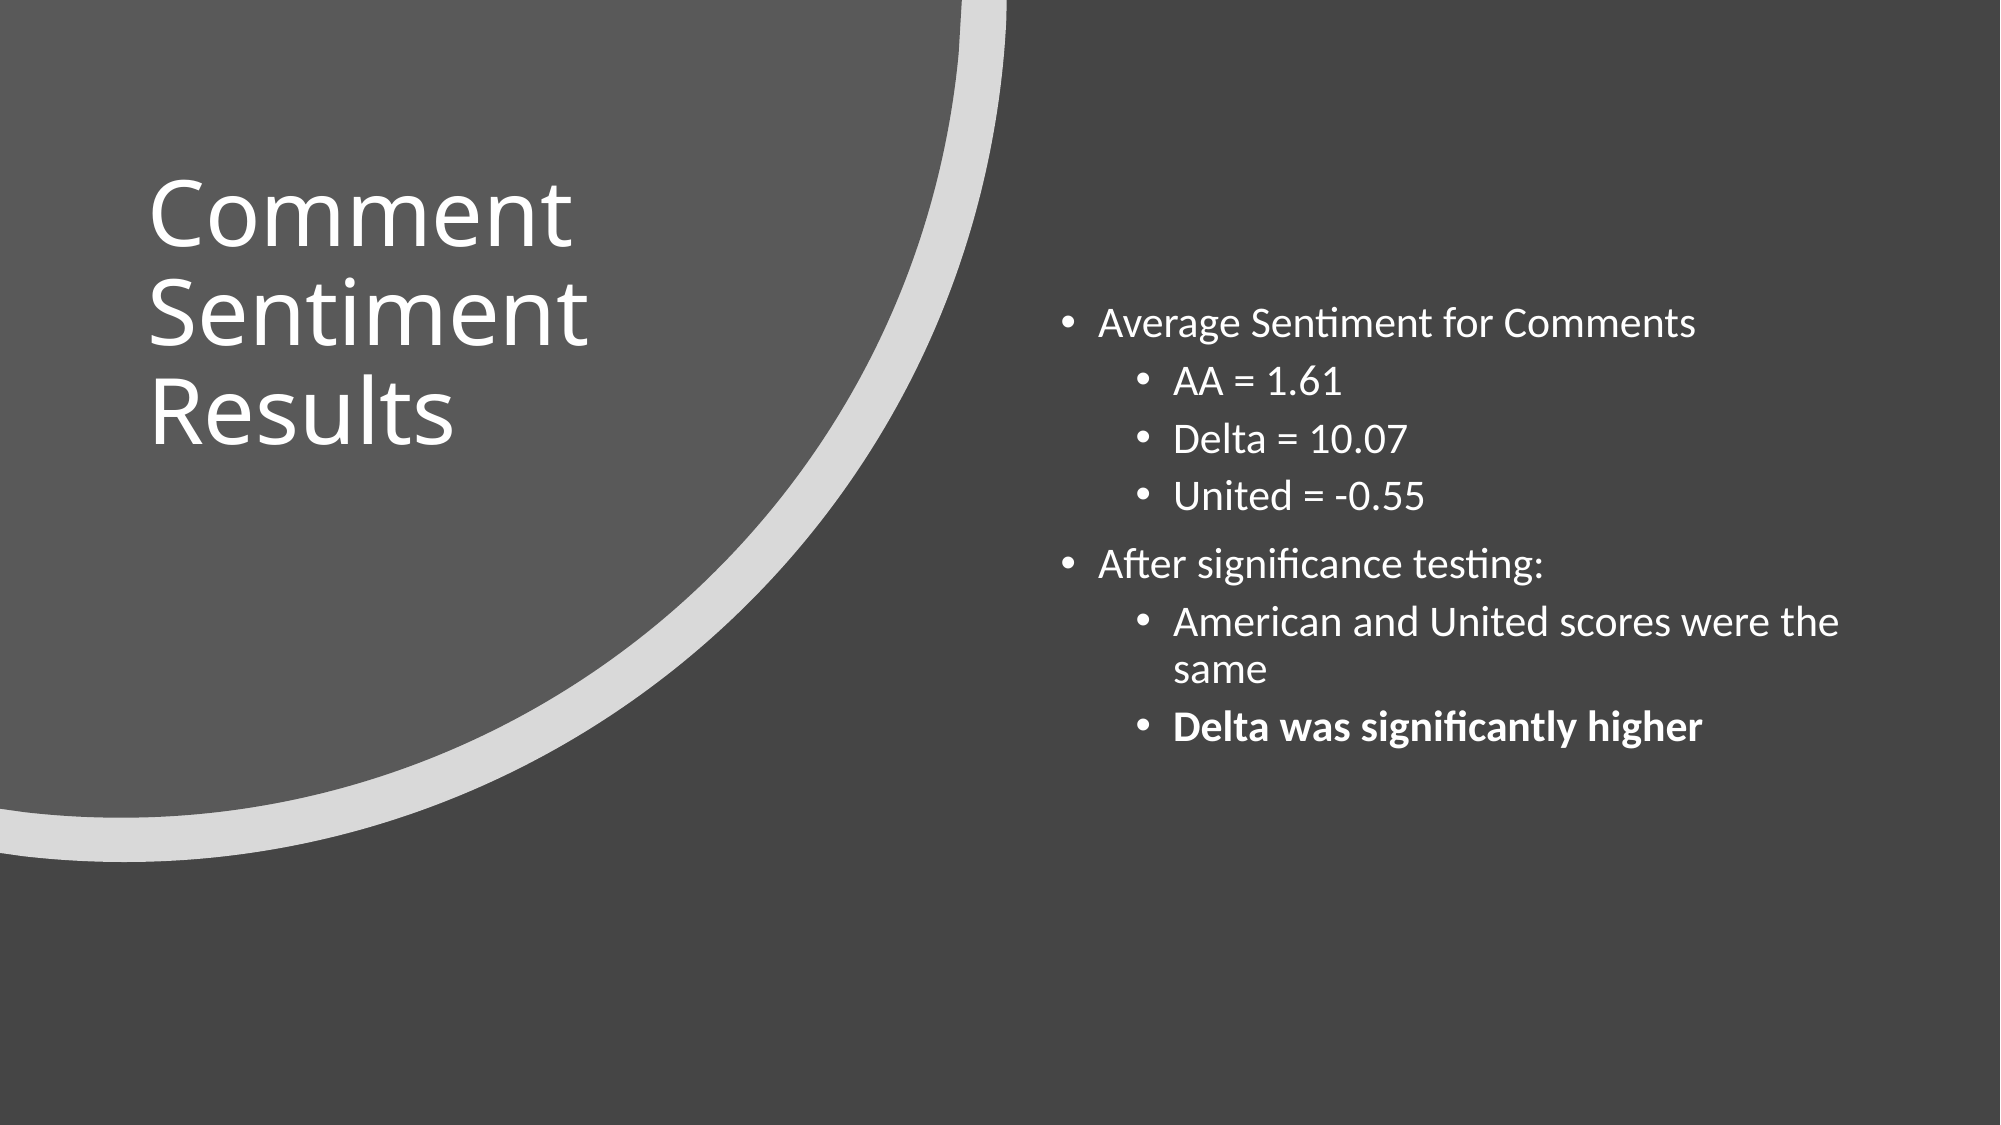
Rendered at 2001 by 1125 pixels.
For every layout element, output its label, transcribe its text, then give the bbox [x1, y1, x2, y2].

title Comment Sentiment Results [131, 59, 691, 572]
list Average Sentiment for Comments AA = 1.61 Delta = 10.07 United = -0.55 After significance testing: American and United scores were the same Delta was significantly higher [1045, 163, 1892, 956]
text_box [0, 0, 963, 819]
text_box [0, 0, 1008, 864]
